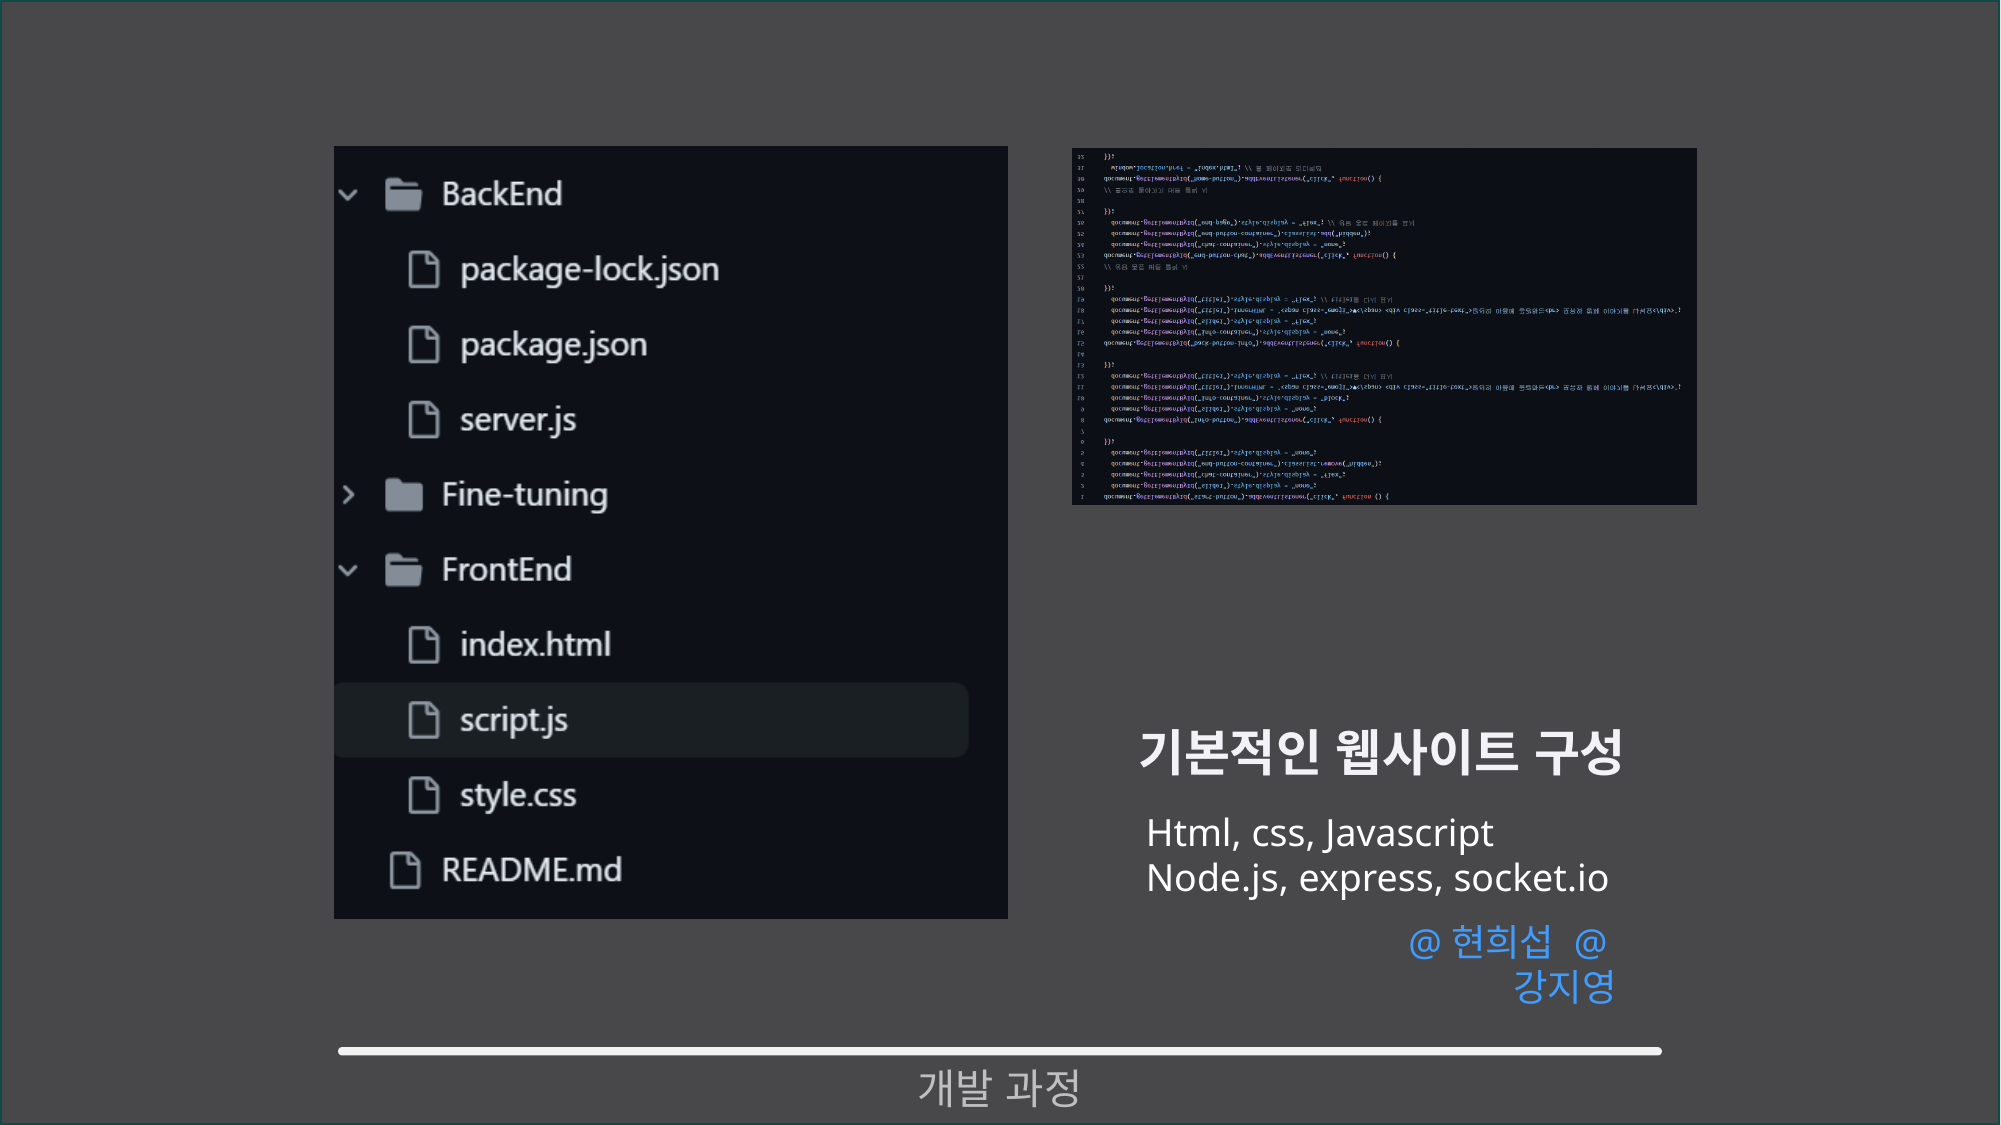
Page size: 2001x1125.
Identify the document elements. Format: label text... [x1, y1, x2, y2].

title 개발 과정 [757, 982, 1243, 1125]
picture [1071, 147, 1697, 505]
picture [333, 146, 1009, 920]
text_box @현희섭 @강지영 [1323, 911, 1632, 1017]
text_box Html, css, Javascript Node.js, express, socket.io [1131, 801, 1715, 907]
text_box 기본적인 웹사이트 구성 [1057, 714, 1641, 790]
